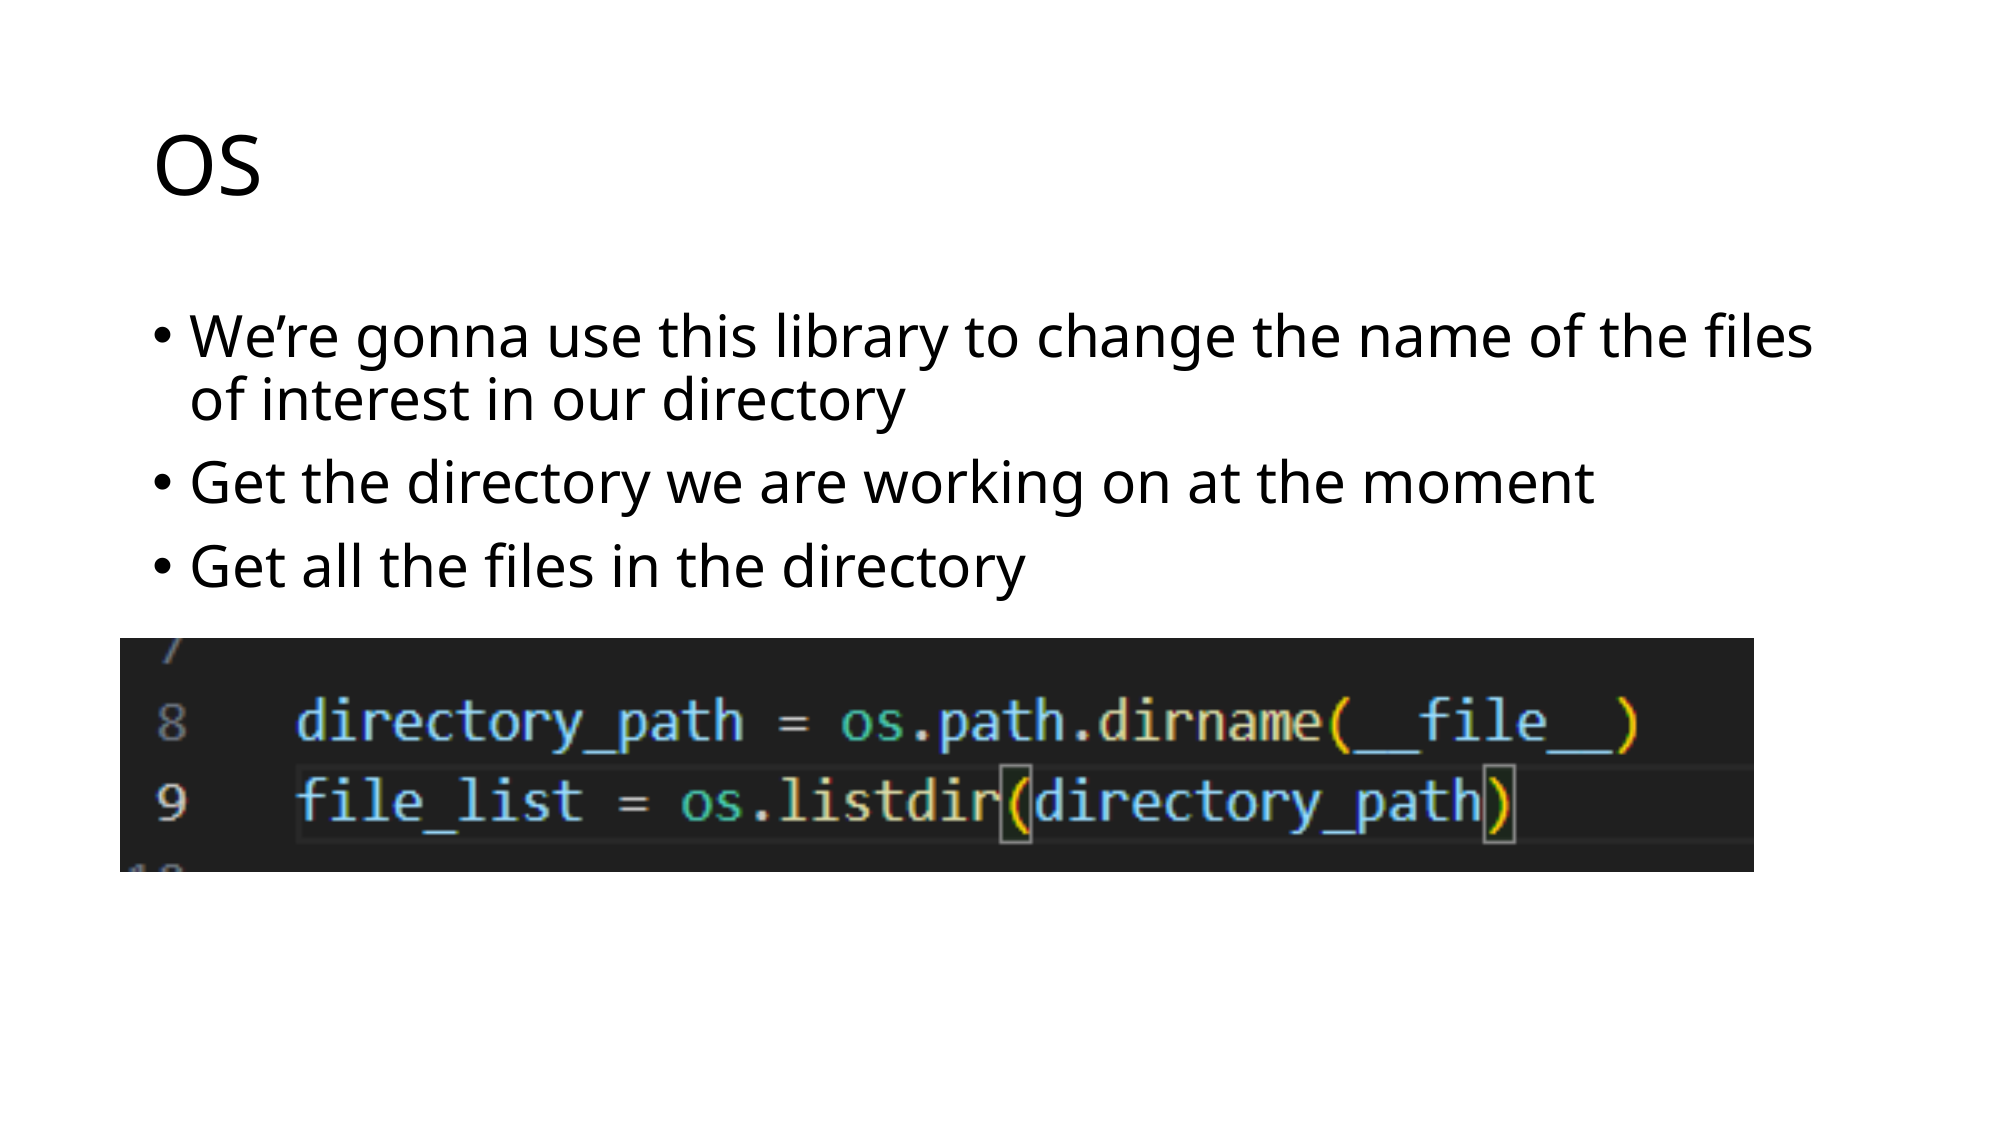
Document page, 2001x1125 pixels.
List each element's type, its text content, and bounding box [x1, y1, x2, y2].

list We’re gonna use this library to change the name of the files of interest in our directory Get the directory we are working on at the moment Get all the files in the directory [137, 299, 1863, 1014]
title OS [137, 59, 1863, 278]
picture [120, 637, 1754, 872]
